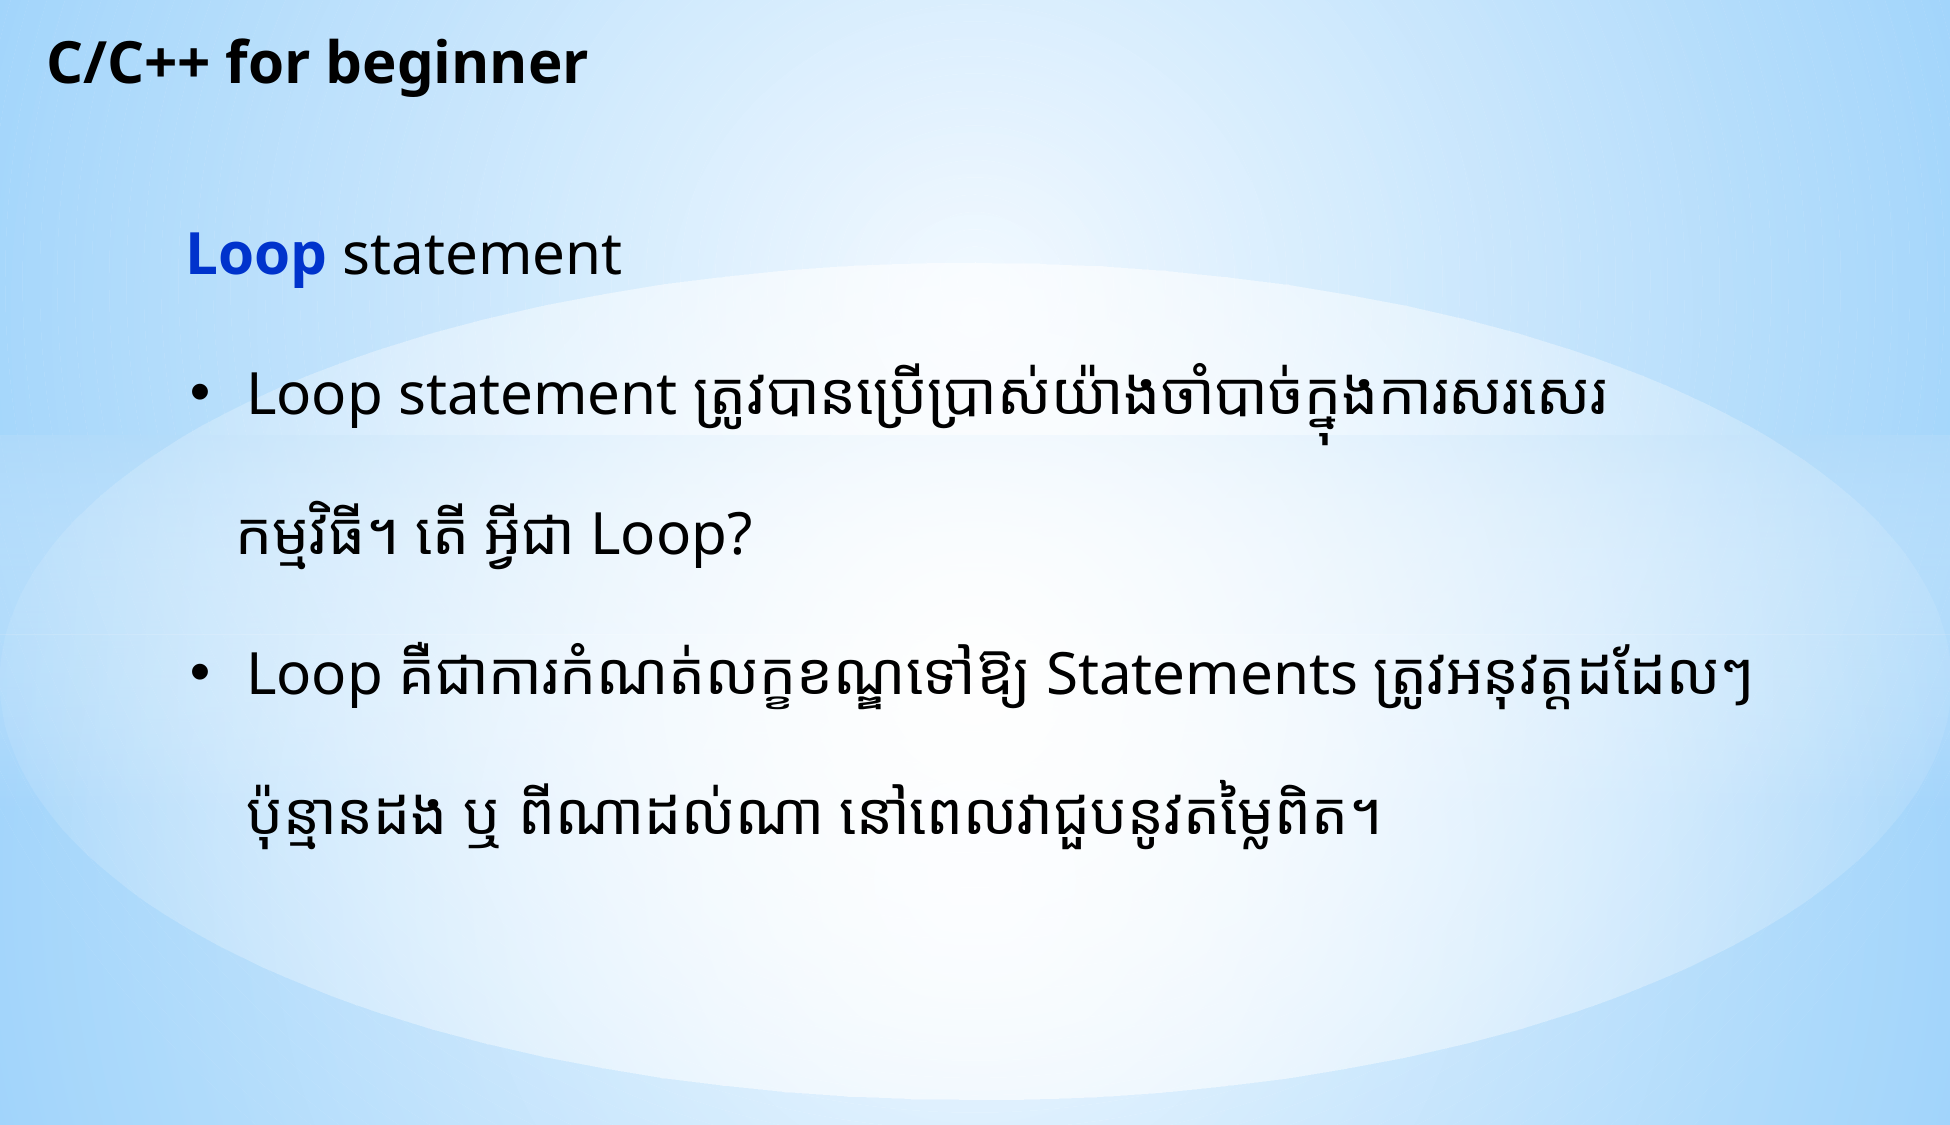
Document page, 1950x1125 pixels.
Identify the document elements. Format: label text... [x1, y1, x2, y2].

text_box Loop statement Loop statement ត្រូវបានប្រើប្រាស់យ៉ាងចាំបាច់ក្នុងការសរសេរ កម្មវិធី។ ​តើ អ្វីជា Loop? Loop គឺជាការកំណត់លក្ខខណ្ឌទៅឱ្យ Statements ត្រូវអនុវត្តដដែលៗប៉ុន្មានដង ឬ ពីណាដល់ណា នៅពេលវាជួបនូវតម្លៃពិត។ [170, 173, 1784, 854]
text_box C/C++ for beginner [31, 17, 650, 103]
